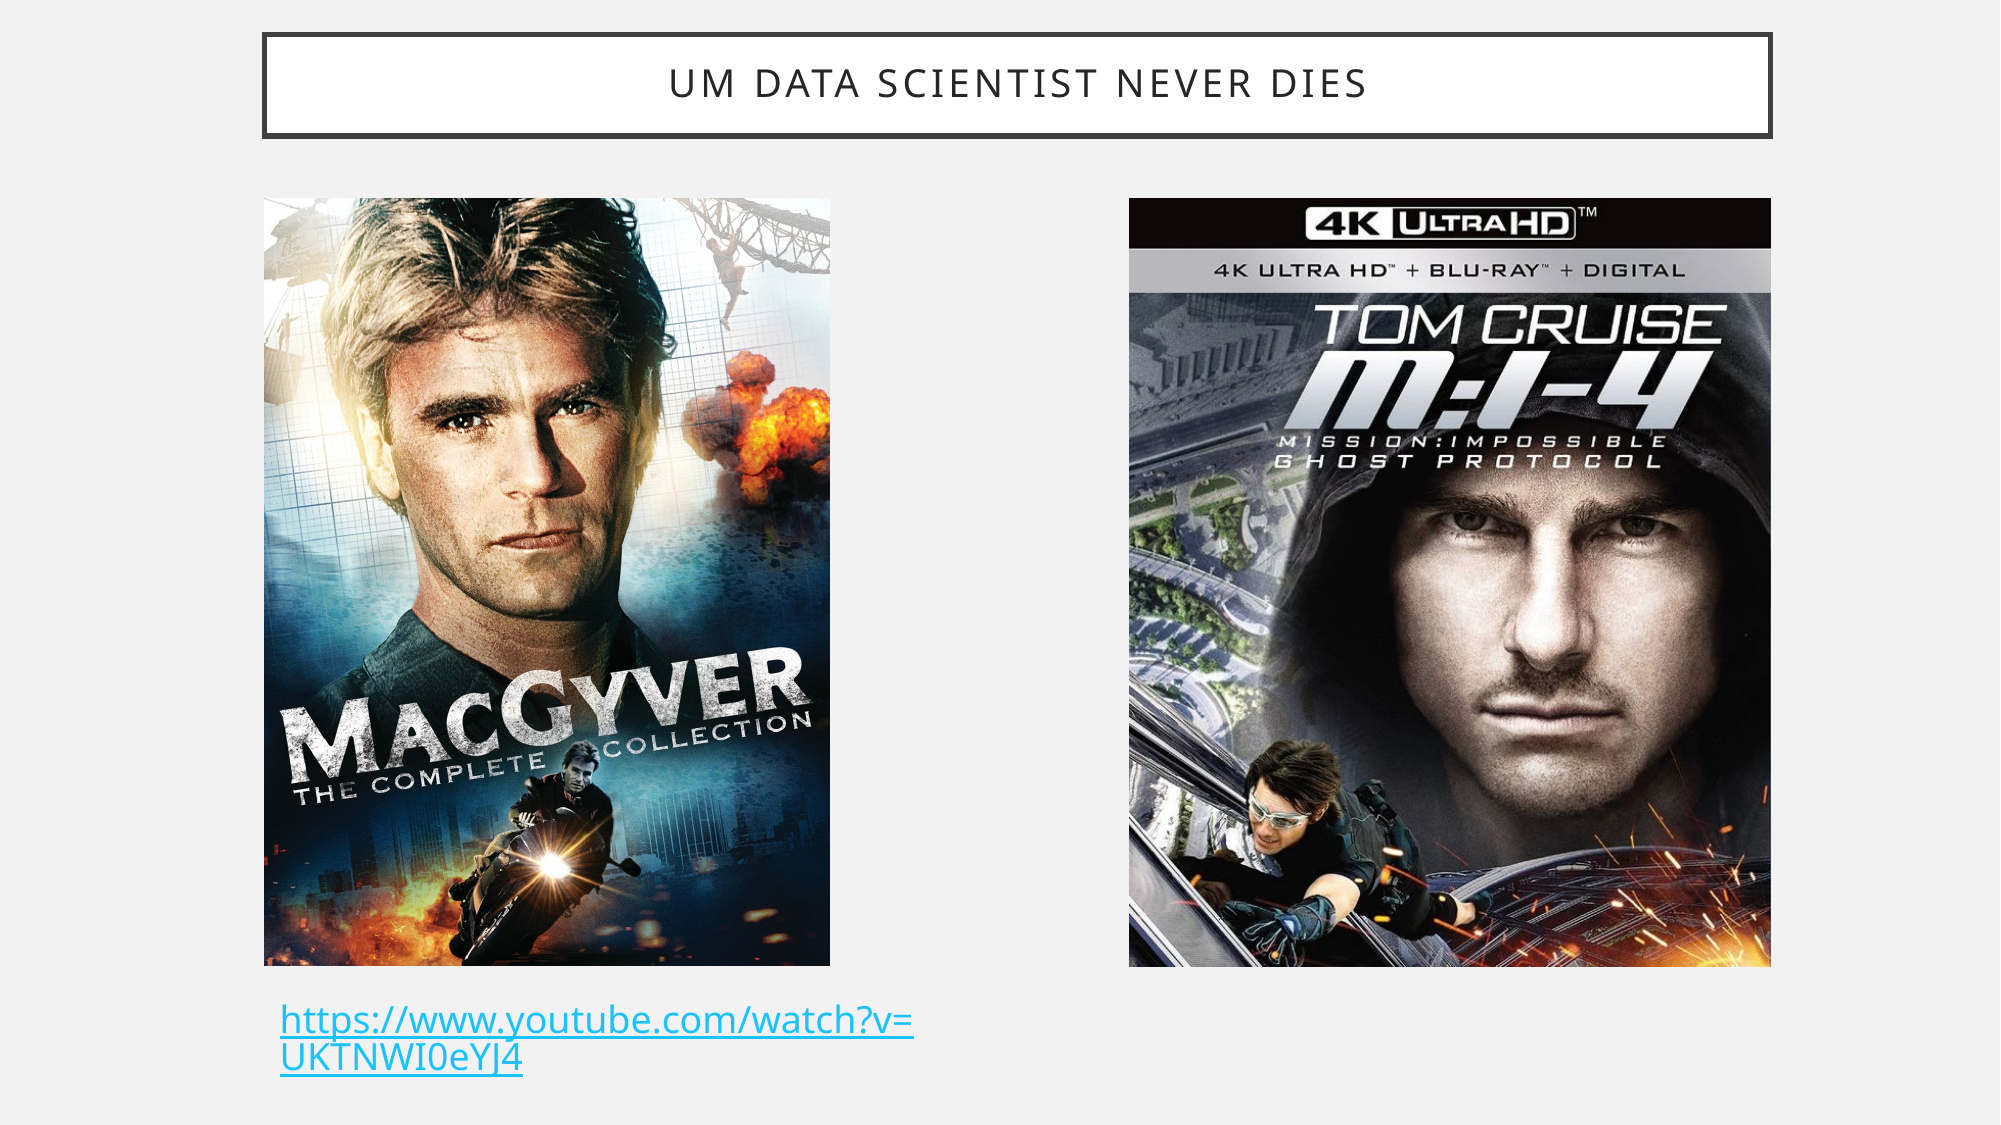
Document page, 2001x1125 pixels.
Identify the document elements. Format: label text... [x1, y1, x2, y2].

picture [1129, 198, 1771, 968]
title Um Data scientist never dies [262, 32, 1773, 139]
list https://www.youtube.com/watch?v=UKTNWI0eYJ4 [264, 988, 929, 1107]
picture [264, 198, 830, 966]
